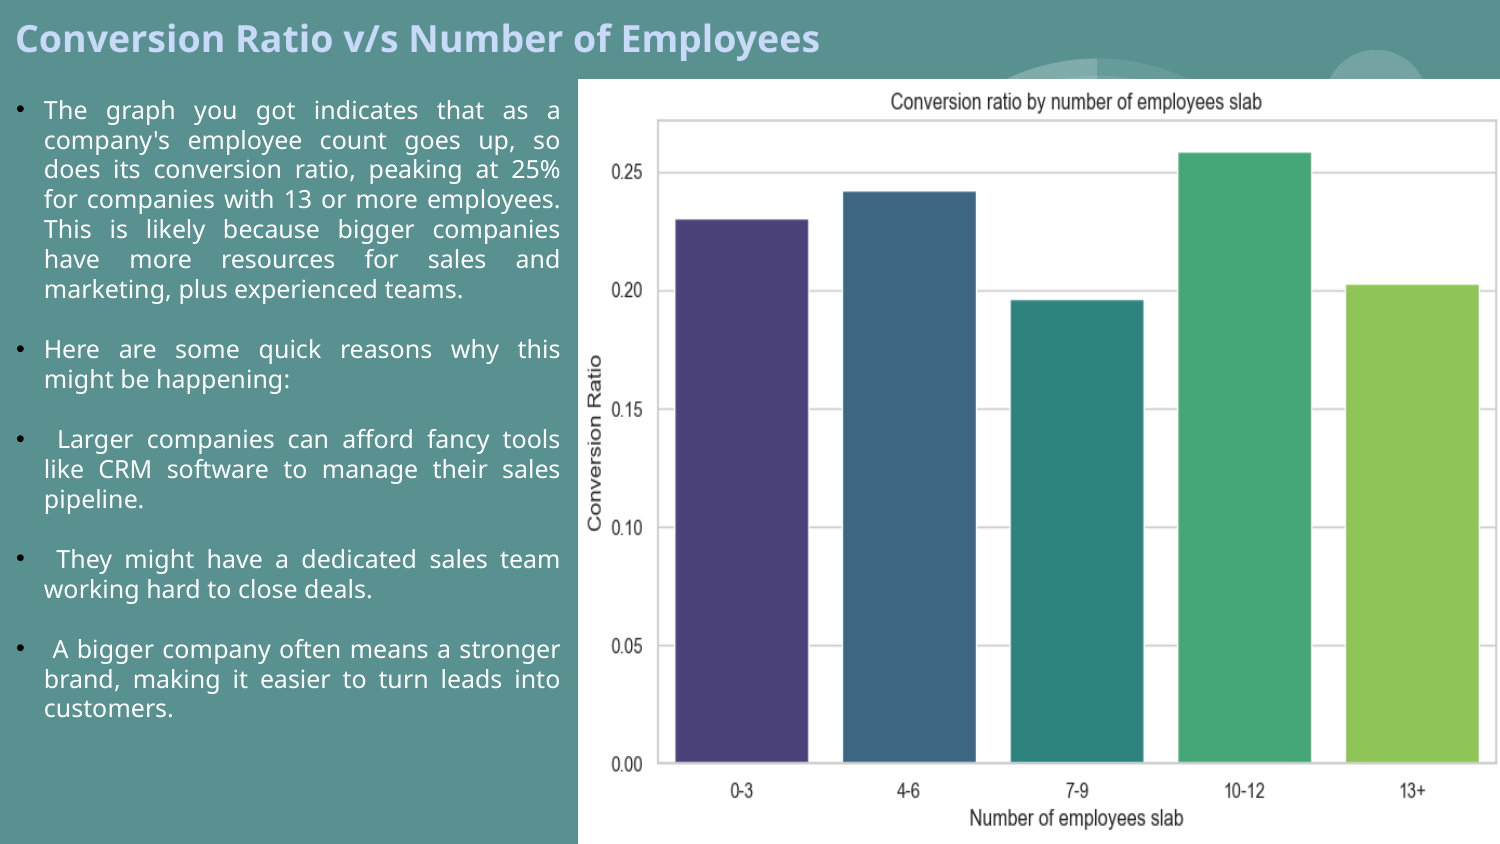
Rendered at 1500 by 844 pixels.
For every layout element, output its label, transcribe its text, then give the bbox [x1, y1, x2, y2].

text_box The graph you got indicates that as a company's employee count goes up, so does its conversion ratio, peaking at 25% for companies with 13 or more employees. This is likely because bigger companies have more resources for sales and marketing, plus experienced teams. Here are some quick reasons why this might be happening: Larger companies can afford fancy tools like CRM software to manage their sales pipeline. They might have a dedicated sales team working hard to close deals. A bigger company often means a stronger brand, making it easier to turn leads into customers. [0, 79, 576, 841]
picture [578, 78, 1500, 844]
text_box Conversion Ratio v/s Number of Employees [0, 0, 1500, 76]
